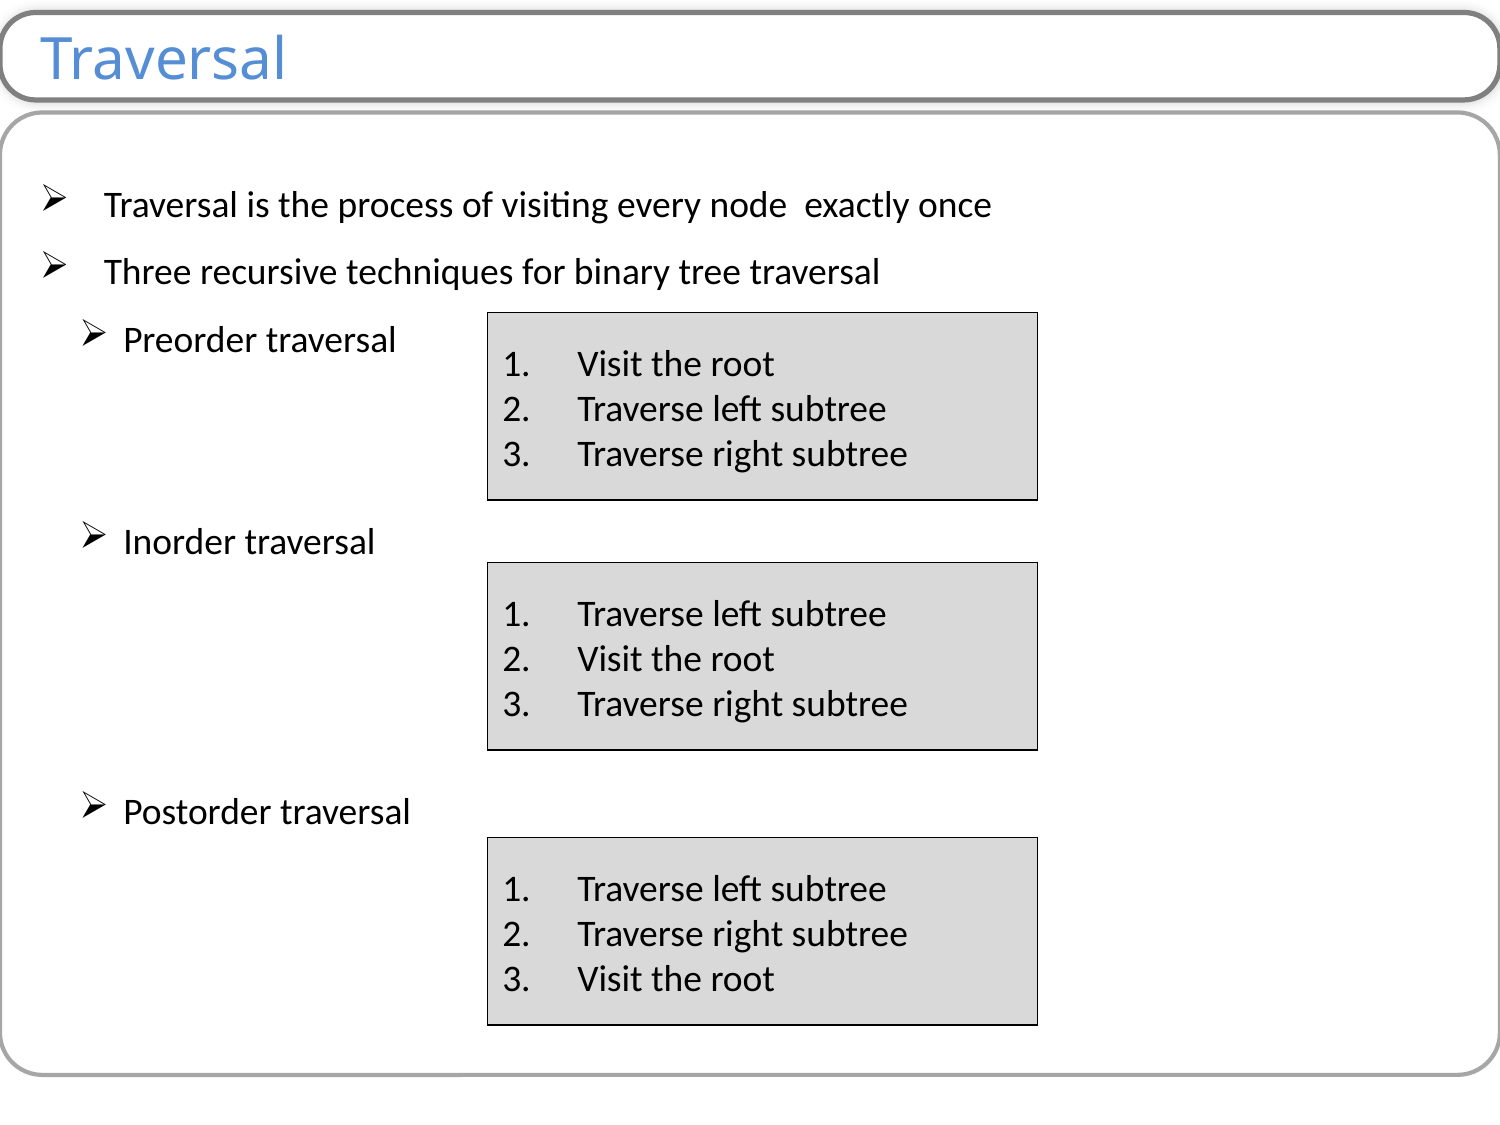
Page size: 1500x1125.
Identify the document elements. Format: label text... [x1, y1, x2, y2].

text_box Traversal [0, 10, 1500, 103]
text_box Visit the root Traverse left subtree Traverse right subtree [487, 312, 1038, 500]
text_box [0, 111, 1500, 1078]
text_box Traverse left subtree Visit the root Traverse right subtree [487, 562, 1038, 750]
text_box Traverse left subtree Traverse right subtree Visit the root [487, 837, 1038, 1025]
text_box Traversal is the process of visiting every node exactly once Three recursive techniques for binary tree traversal Preorder traversal Inorder traversal Postorder traversal [24, 149, 1475, 1043]
